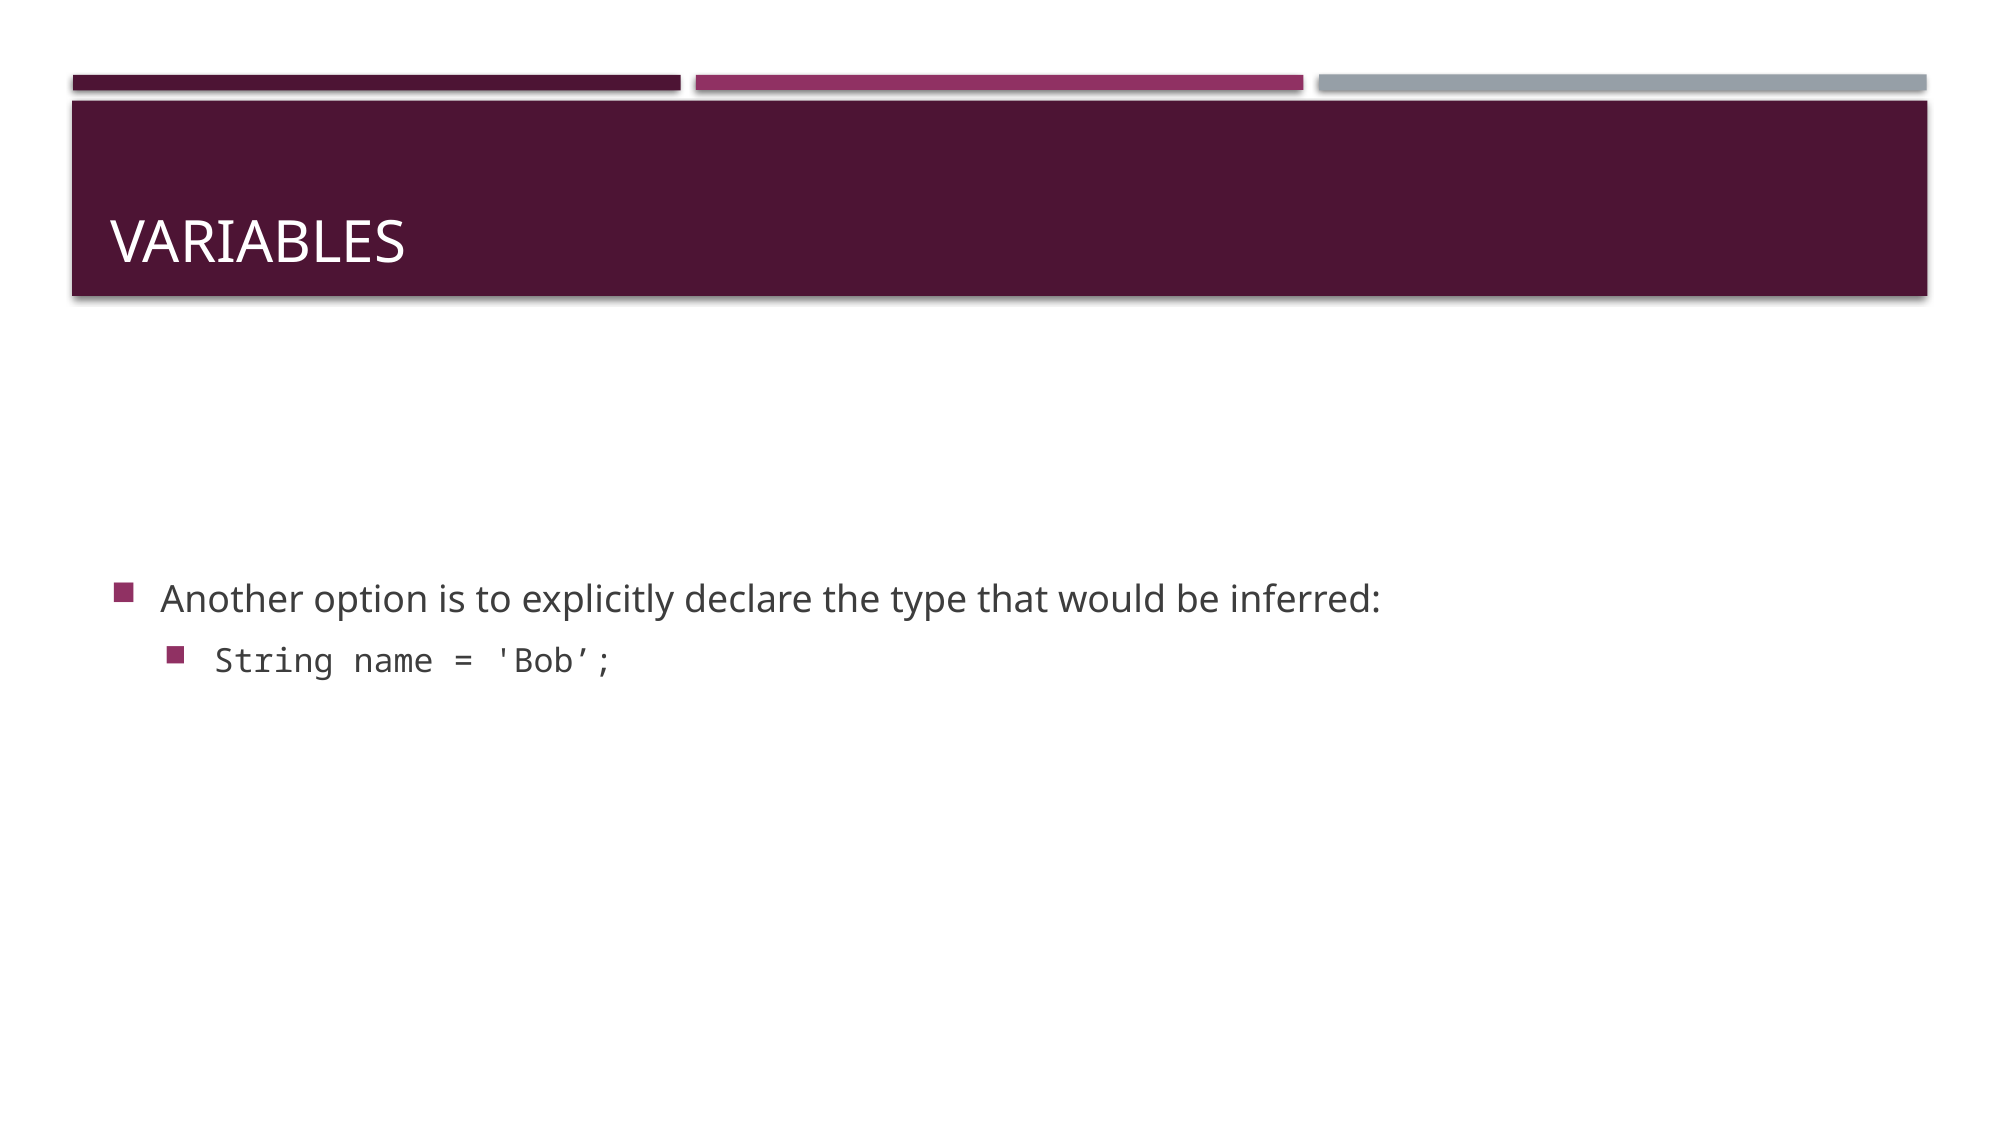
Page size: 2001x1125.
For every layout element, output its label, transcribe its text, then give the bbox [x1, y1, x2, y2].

list Another option is to explicitly declare the type that would be inferred: String name = 'Bob’; [95, 357, 1905, 962]
title variables [95, 115, 1905, 282]
